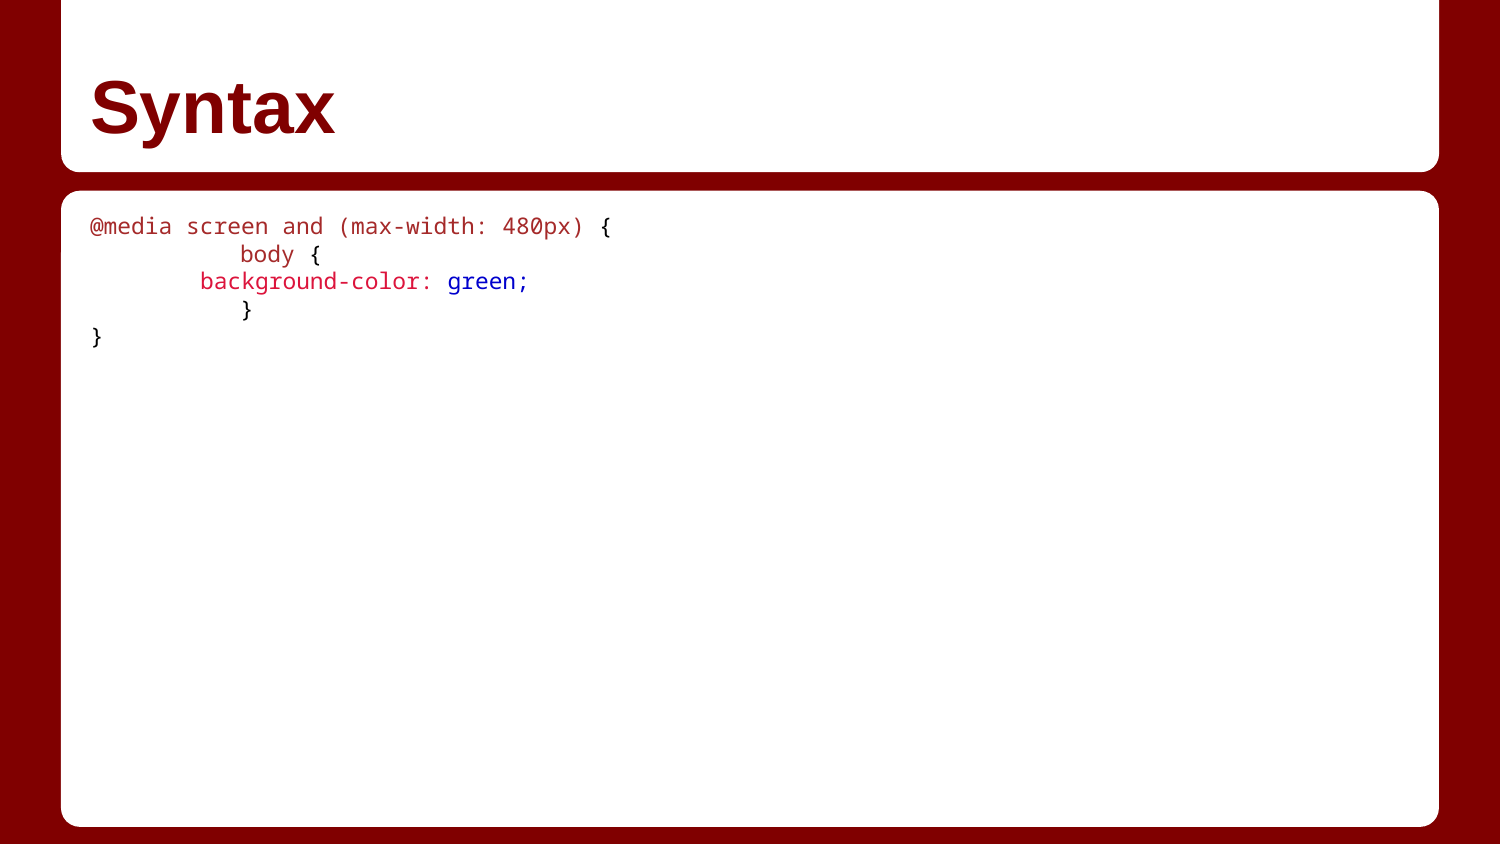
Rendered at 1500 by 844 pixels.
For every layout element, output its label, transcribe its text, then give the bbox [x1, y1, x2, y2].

list @media screen and (max-width: 480px) { body { background-color: green; } } [75, 196, 1425, 808]
title Syntax [75, 22, 1425, 164]
